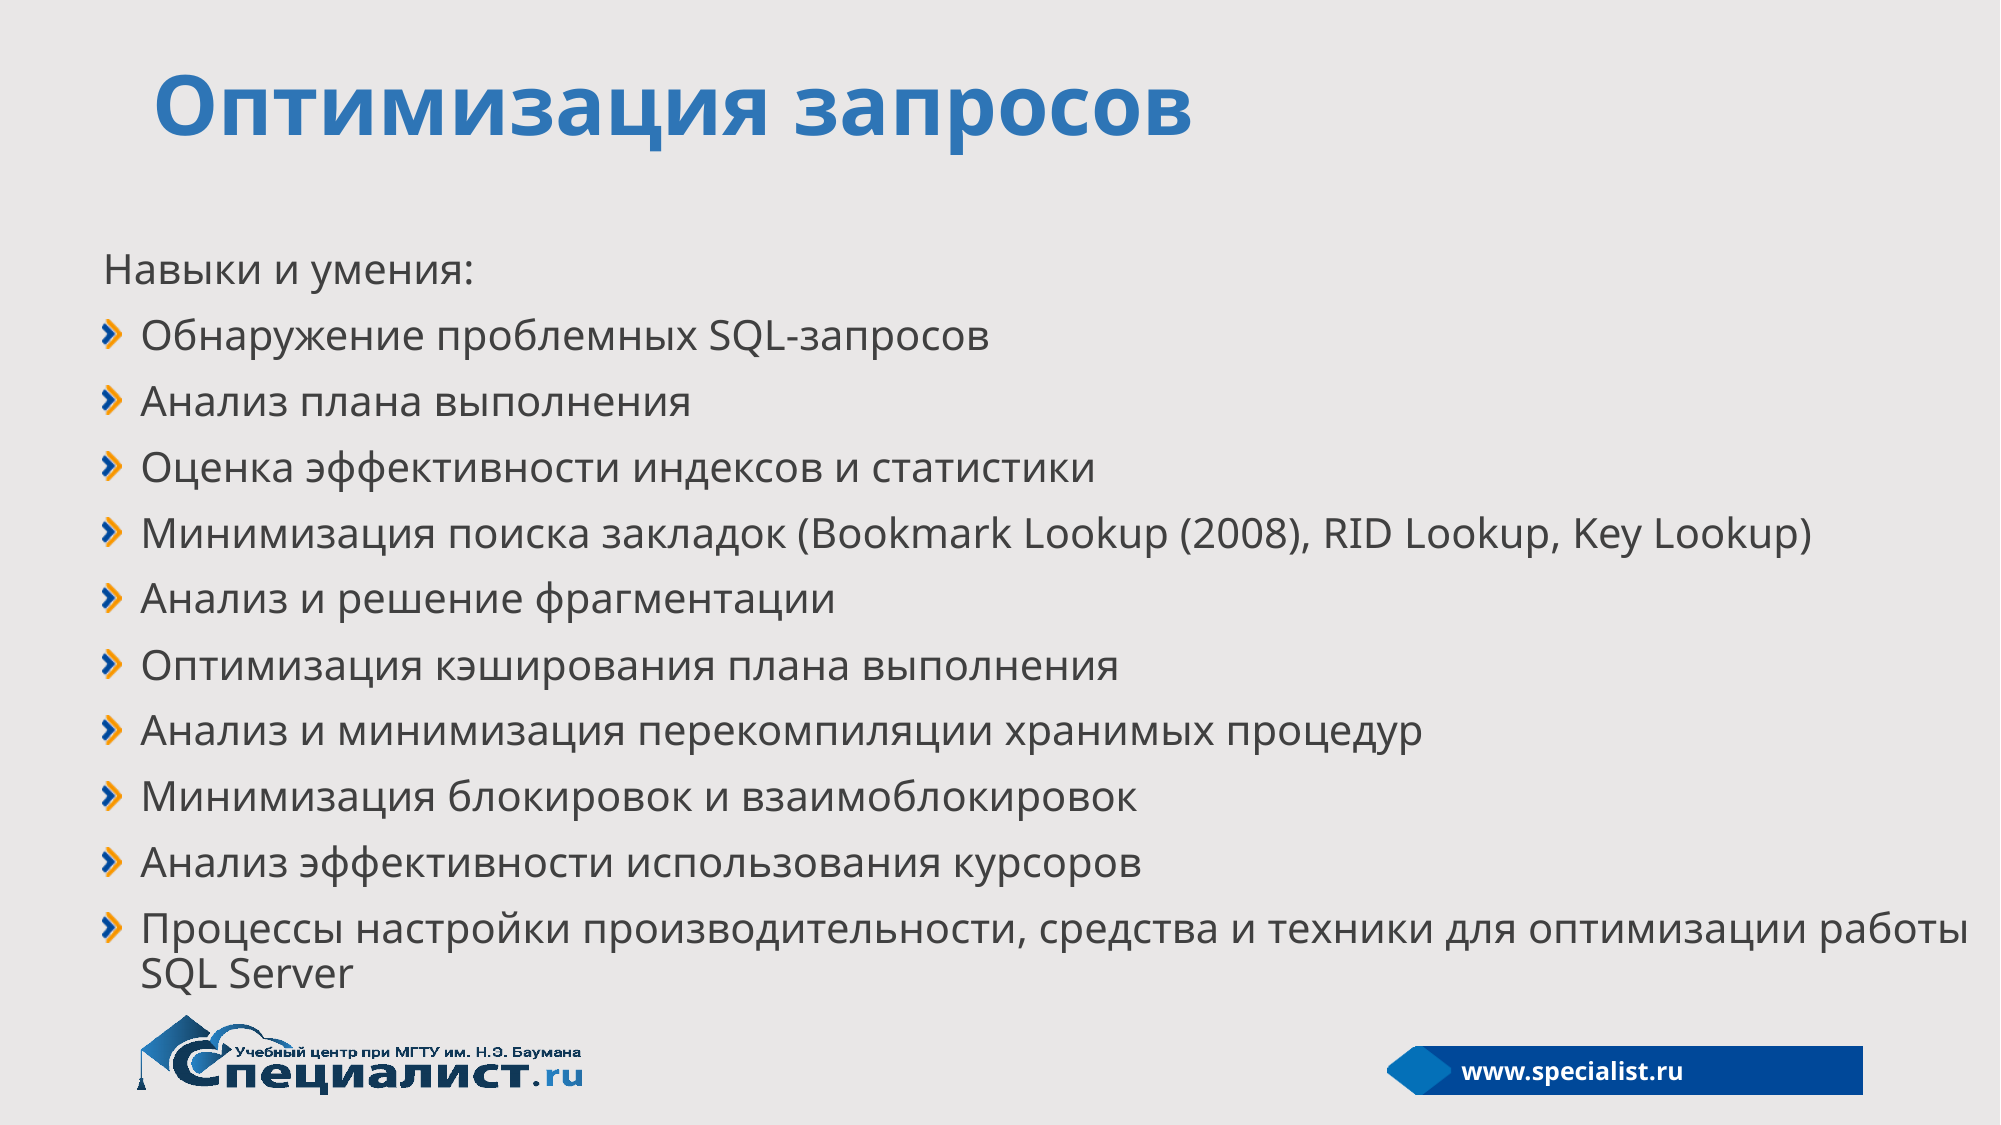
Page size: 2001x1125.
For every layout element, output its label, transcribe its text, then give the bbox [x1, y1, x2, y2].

picture [102, 847, 122, 877]
title Оптимизация запросов [137, 0, 1863, 218]
picture [102, 715, 122, 745]
picture [102, 385, 122, 415]
picture [102, 781, 122, 811]
picture [102, 517, 122, 547]
list Навыки и умения: Обнаружение проблемных SQL-запросов Анализ плана выполнения Оценка эффективности индексов и статистики Минимизация поиска закладок (Bookmark Lookup (2008), RID Lookup, Key Lookup) Анализ и решение фрагментации Оптимизация кэширования плана выполнения Анализ и минимизация перекомпиляции хранимых процедур Минимизация блокировок и взаимоблокировок Анализ эффективности использования курсоров Процессы настройки производительности, средства и техники для оптимизации работы SQL Server [87, 241, 2000, 1083]
picture [102, 649, 122, 679]
picture [102, 583, 122, 613]
picture [102, 451, 122, 481]
picture [102, 319, 122, 349]
picture [1387, 1083, 1863, 1095]
picture [137, 1083, 582, 1095]
picture [102, 912, 122, 943]
